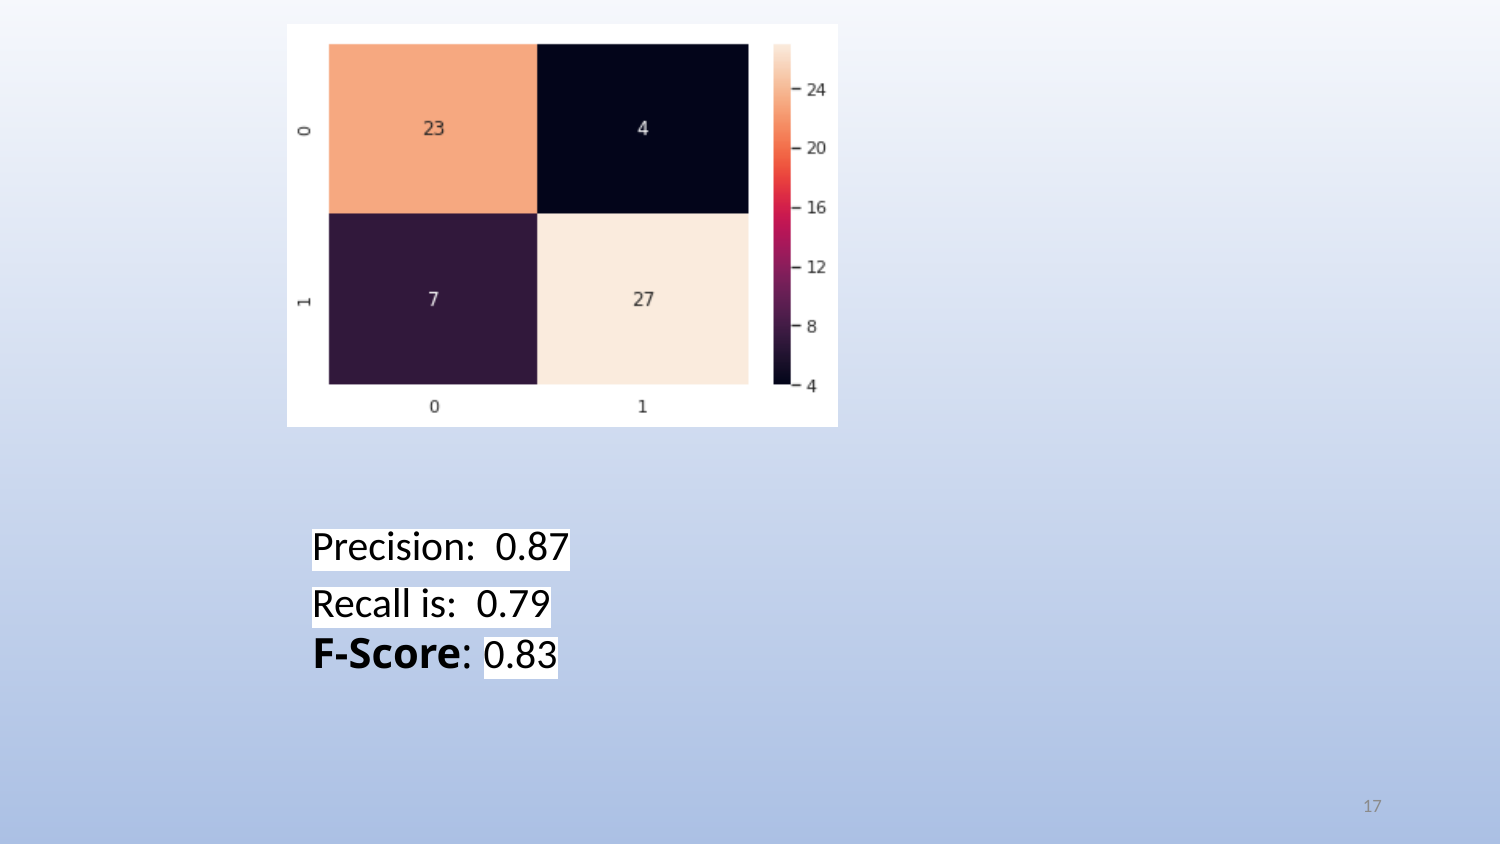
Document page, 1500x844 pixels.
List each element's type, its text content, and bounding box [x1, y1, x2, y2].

picture [287, 24, 838, 427]
text_box Precision: 0.87 Recall is: 0.79 F-Score: 0.83 [296, 496, 831, 698]
slide_number 17 [1059, 782, 1397, 827]
